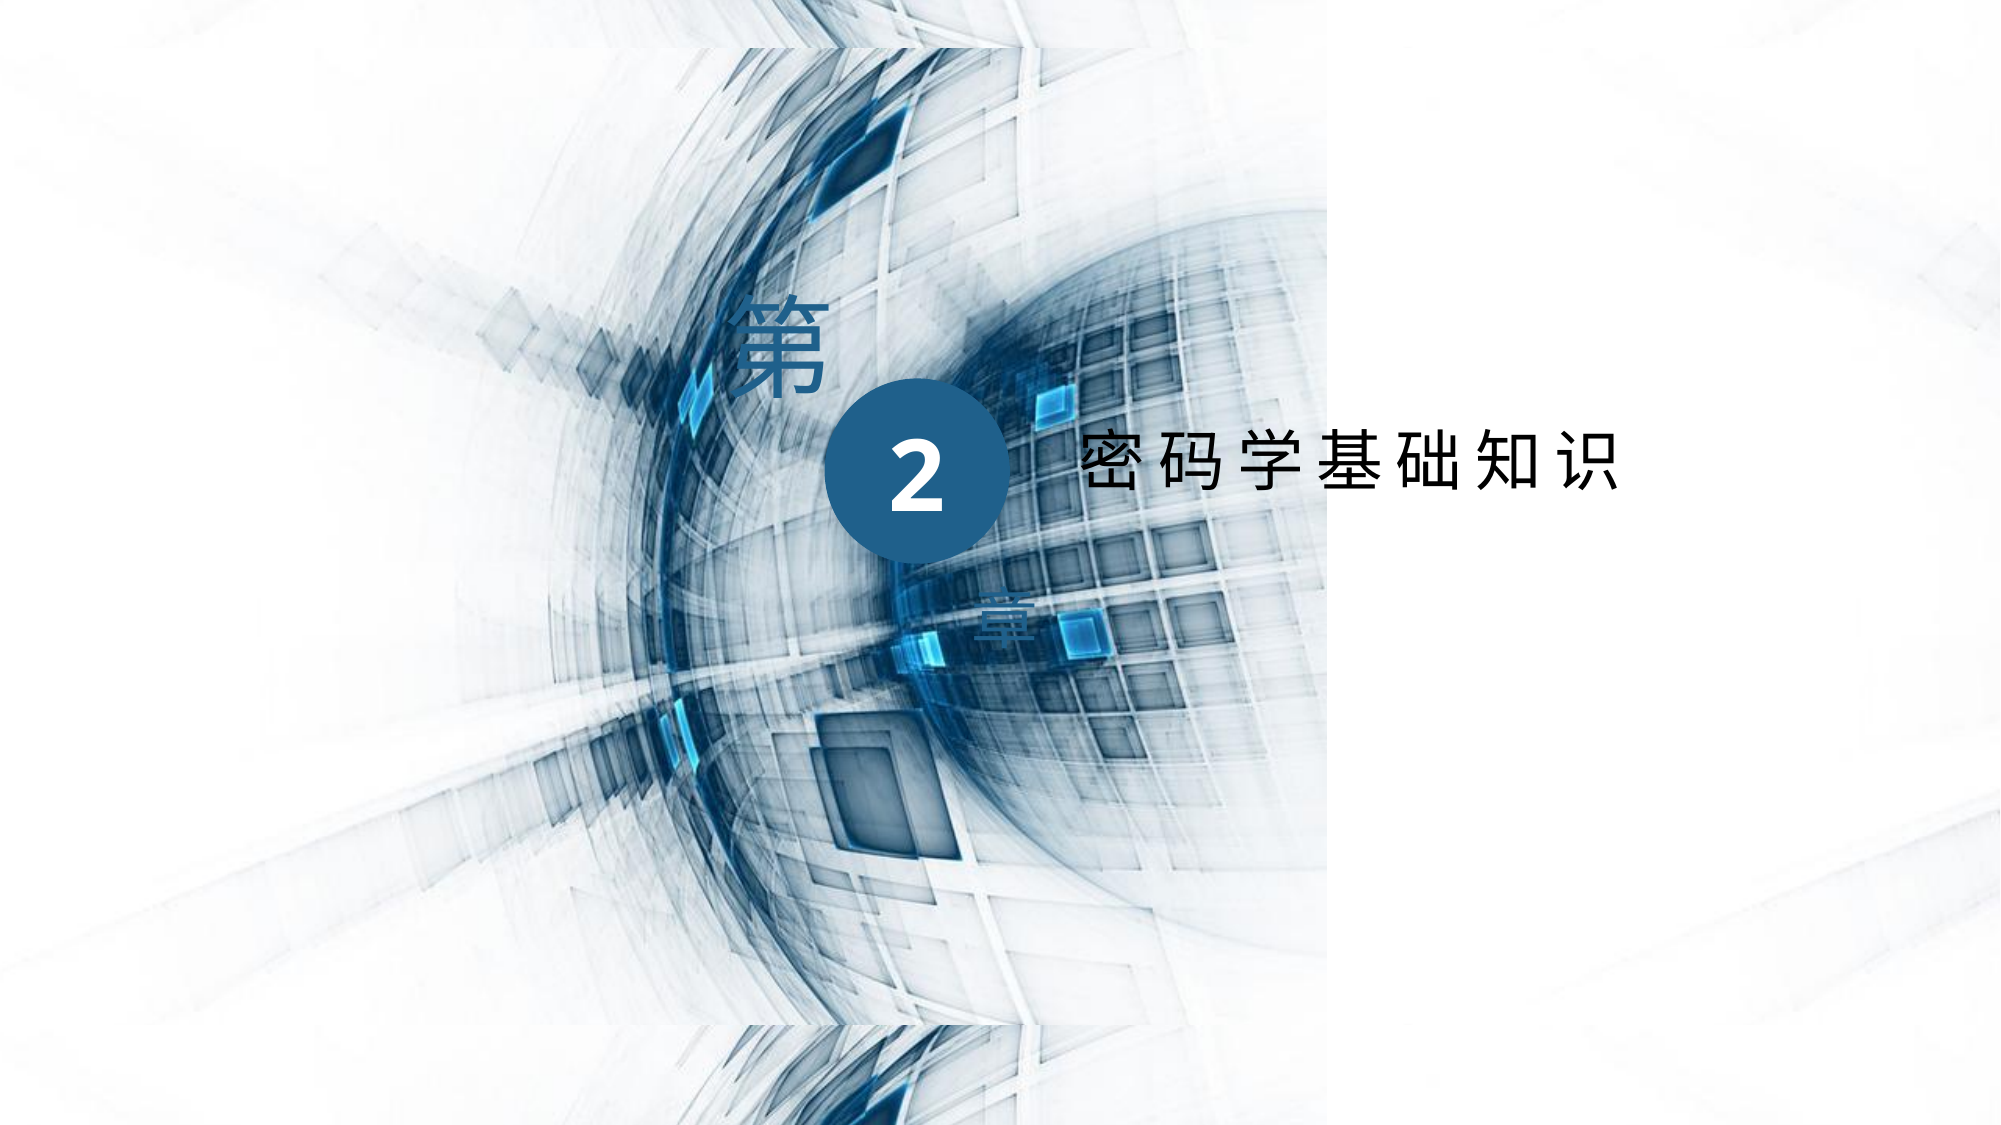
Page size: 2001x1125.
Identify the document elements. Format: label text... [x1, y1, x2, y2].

text_box [1078, 542, 1772, 795]
text_box 2 [823, 377, 1011, 565]
text_box 章 [953, 542, 1057, 667]
text_box 密码学基础知识 [1078, 340, 1755, 542]
text_box 第 [706, 240, 852, 409]
picture [0, 0, 2001, 1125]
